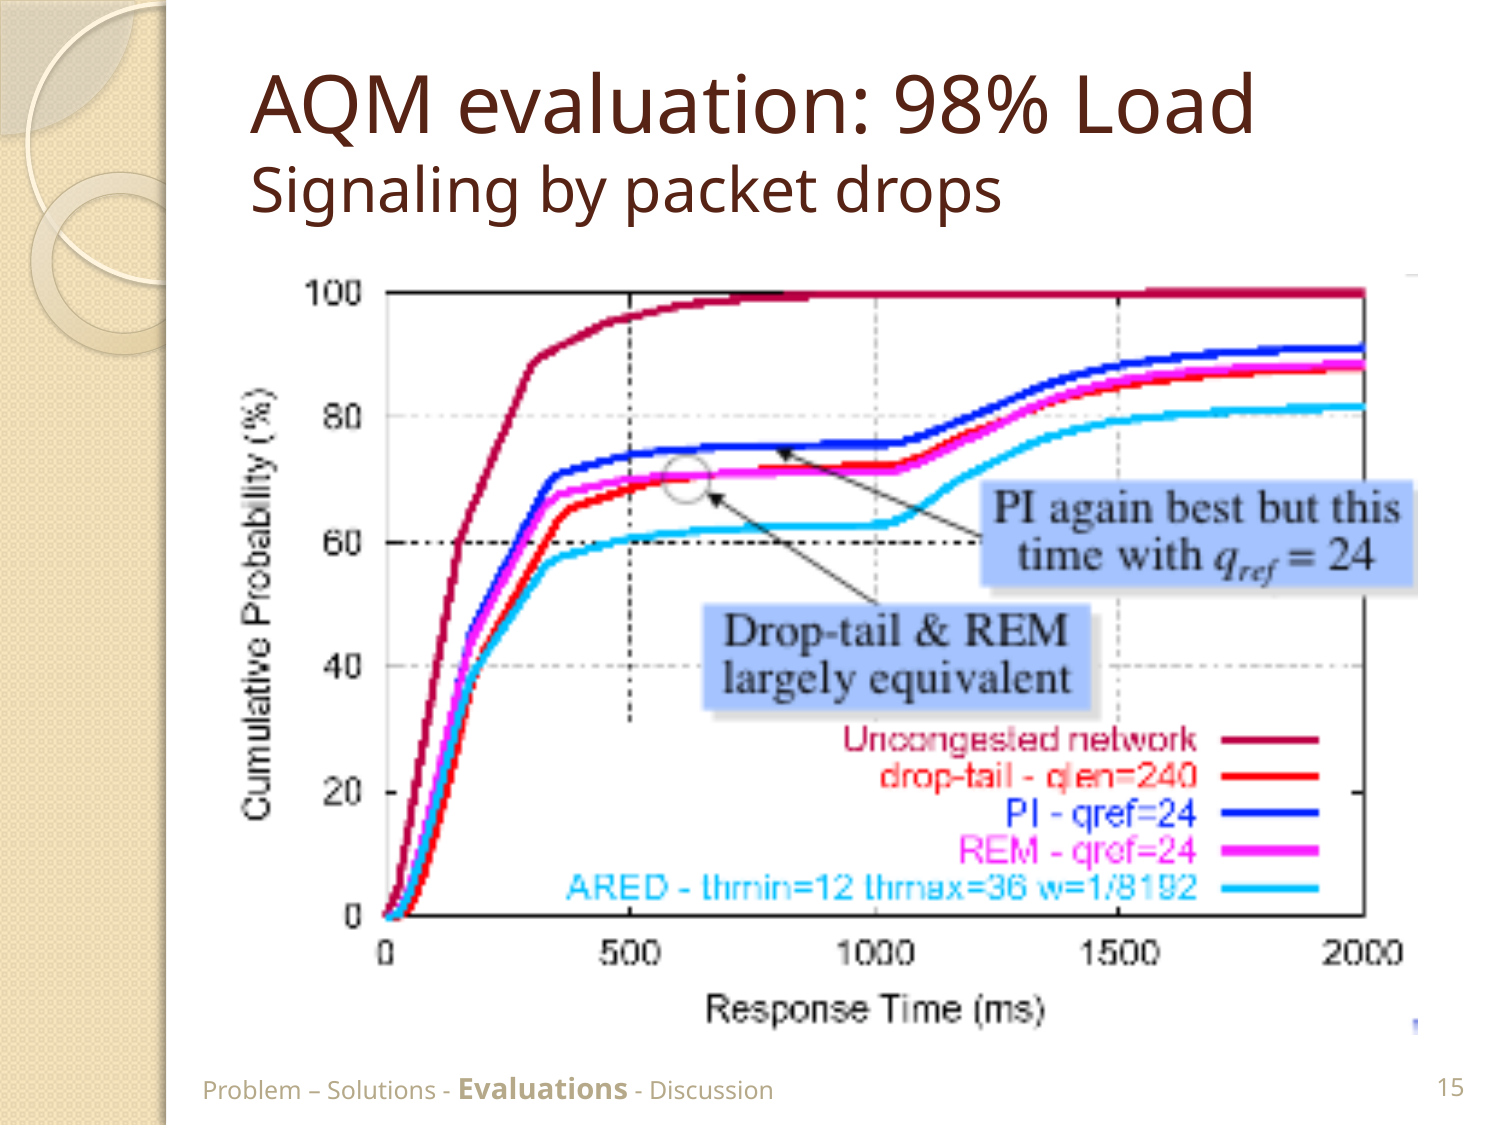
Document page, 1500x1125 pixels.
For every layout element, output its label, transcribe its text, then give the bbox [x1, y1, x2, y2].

slide_number 15 [1413, 1034, 1488, 1113]
text_box Problem – Solutions - Evaluations - Discussion [187, 1034, 1413, 1113]
picture [235, 274, 1419, 1035]
title AQM evaluation: 98% Load Signaling by packet drops [235, 45, 1466, 233]
